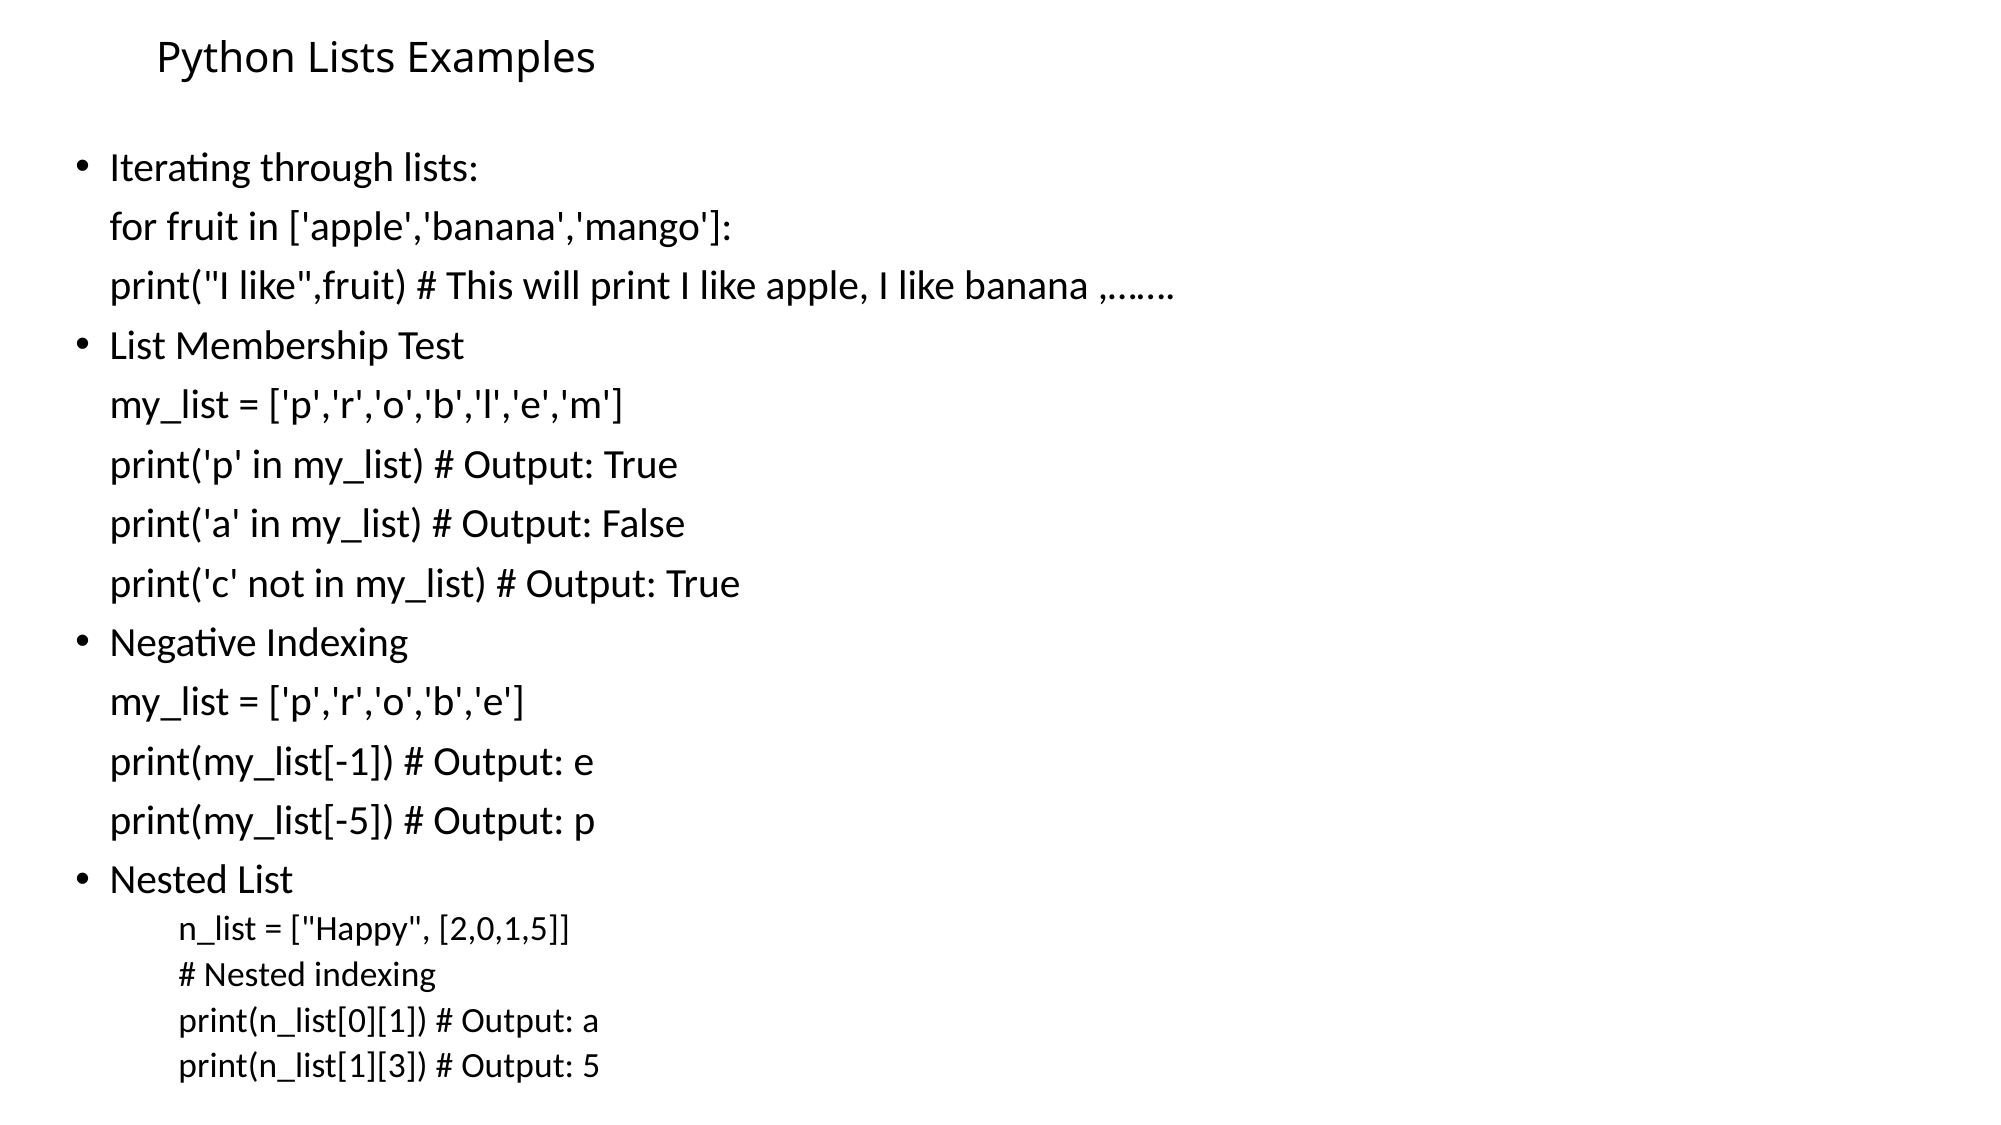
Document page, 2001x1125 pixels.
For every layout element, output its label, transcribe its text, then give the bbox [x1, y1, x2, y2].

list Iterating through lists: for fruit in ['apple','banana','mango']: print("I like",fruit) # This will print I like apple, I like banana ,……. List Membership Test my_list = ['p','r','o','b','l','e','m'] print('p' in my_list) # Output: True print('a' in my_list) # Output: False print('c' not in my_list) # Output: True Negative Indexing my_list = ['p','r','o','b','e'] print(my_list[-1]) # Output: e print(my_list[-5]) # Output: p Nested List n_list = ["Happy", [2,0,1,5]] # Nested indexing print(n_list[0][1]) # Output: a print(n_list[1][3]) # Output: 5 [60, 137, 1918, 1102]
title Python Lists Examples [140, 28, 1792, 90]
